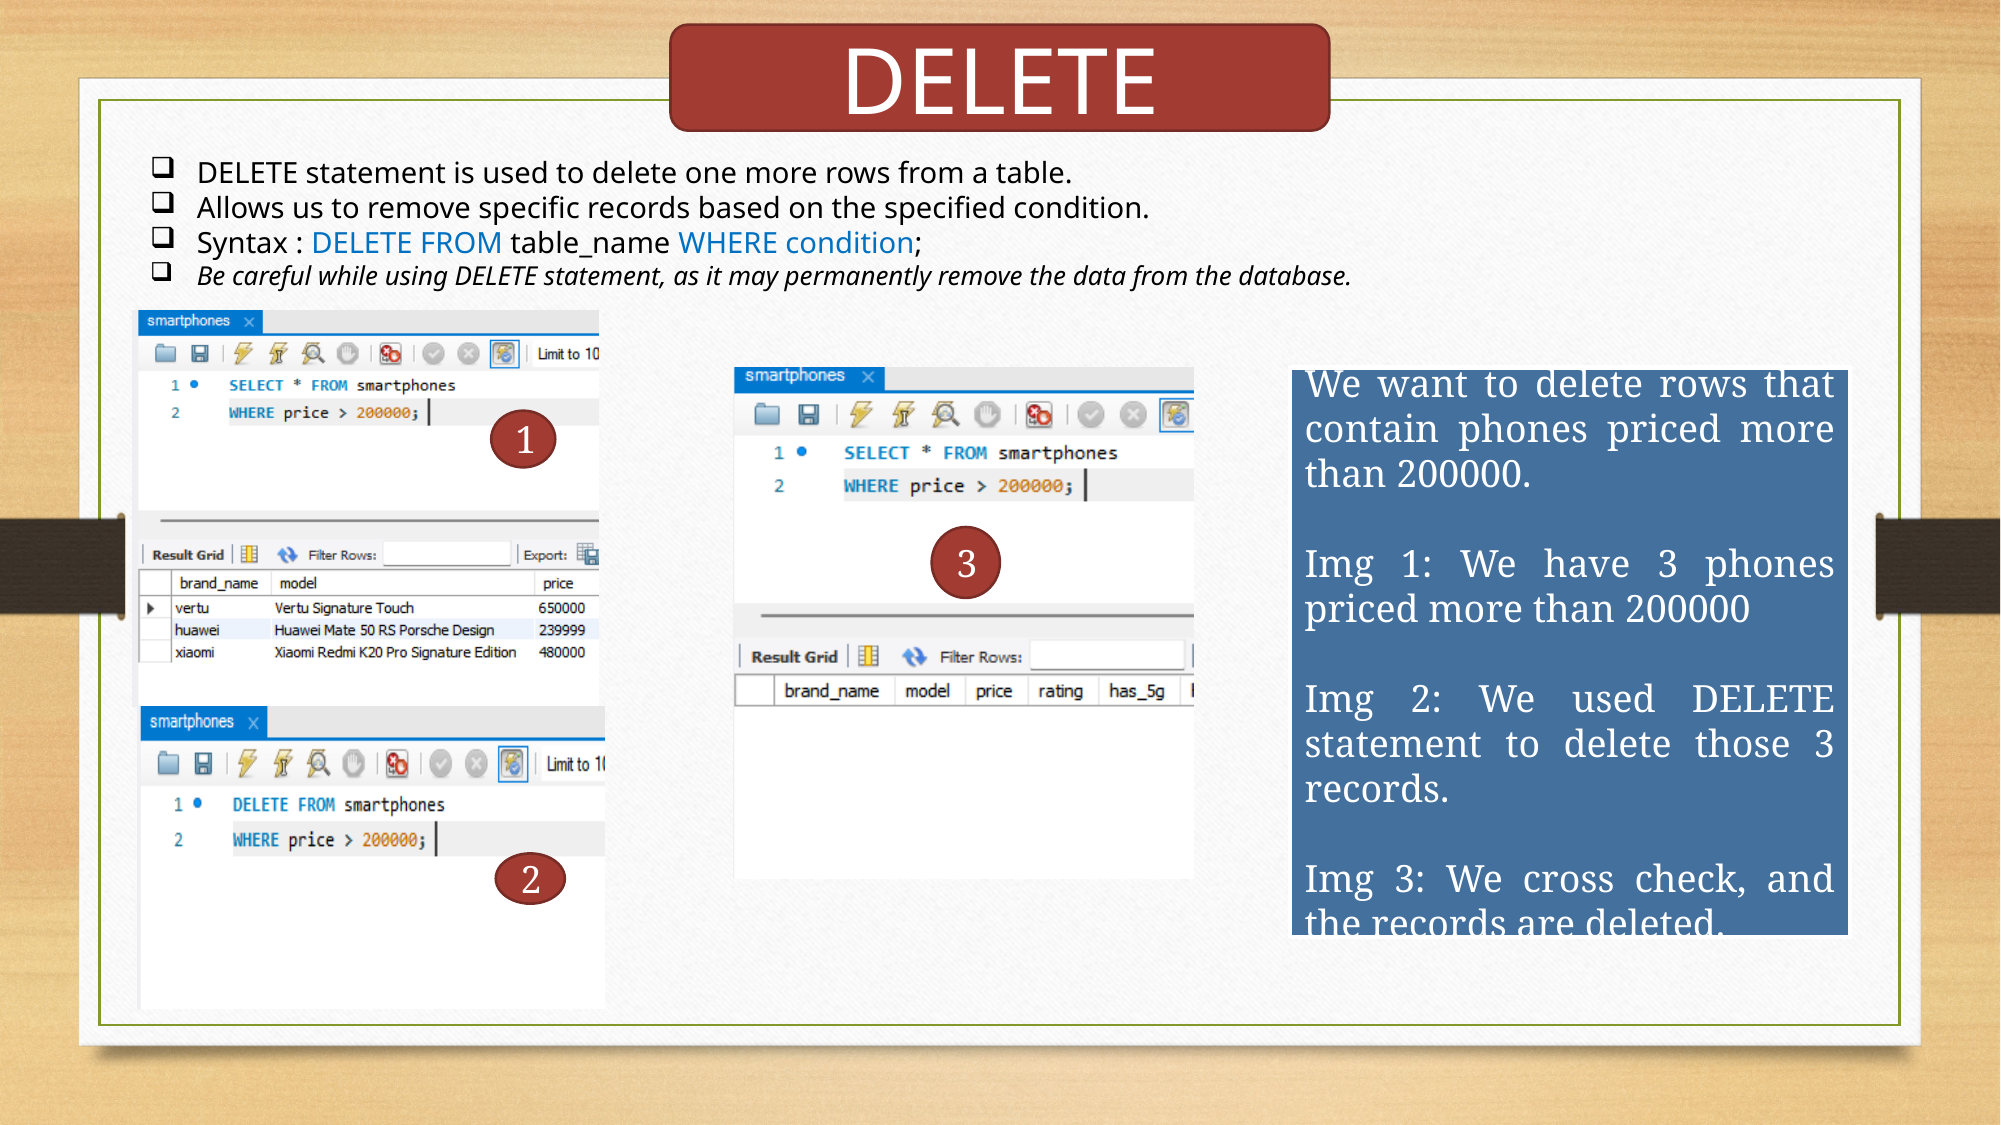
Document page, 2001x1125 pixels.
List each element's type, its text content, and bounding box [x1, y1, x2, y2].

text_box We want to delete rows that contain phones priced more than 200000. Img 1: We have 3 phones priced more than 200000 Img 2: We used DELETE statement to delete those 3 records. Img 3: We cross check, and the records are deleted. [1288, 365, 1852, 939]
text_box DELETE [669, 23, 1331, 132]
picture [0, 0, 2001, 1125]
text_box DELETE statement is used to delete one more rows from a table. Allows us to remove specific records based on the specified condition. Syntax : DELETE FROM table_name WHERE condition; Be careful while using DELETE statement, as it may permanently remove the data from the database. [135, 147, 1861, 298]
